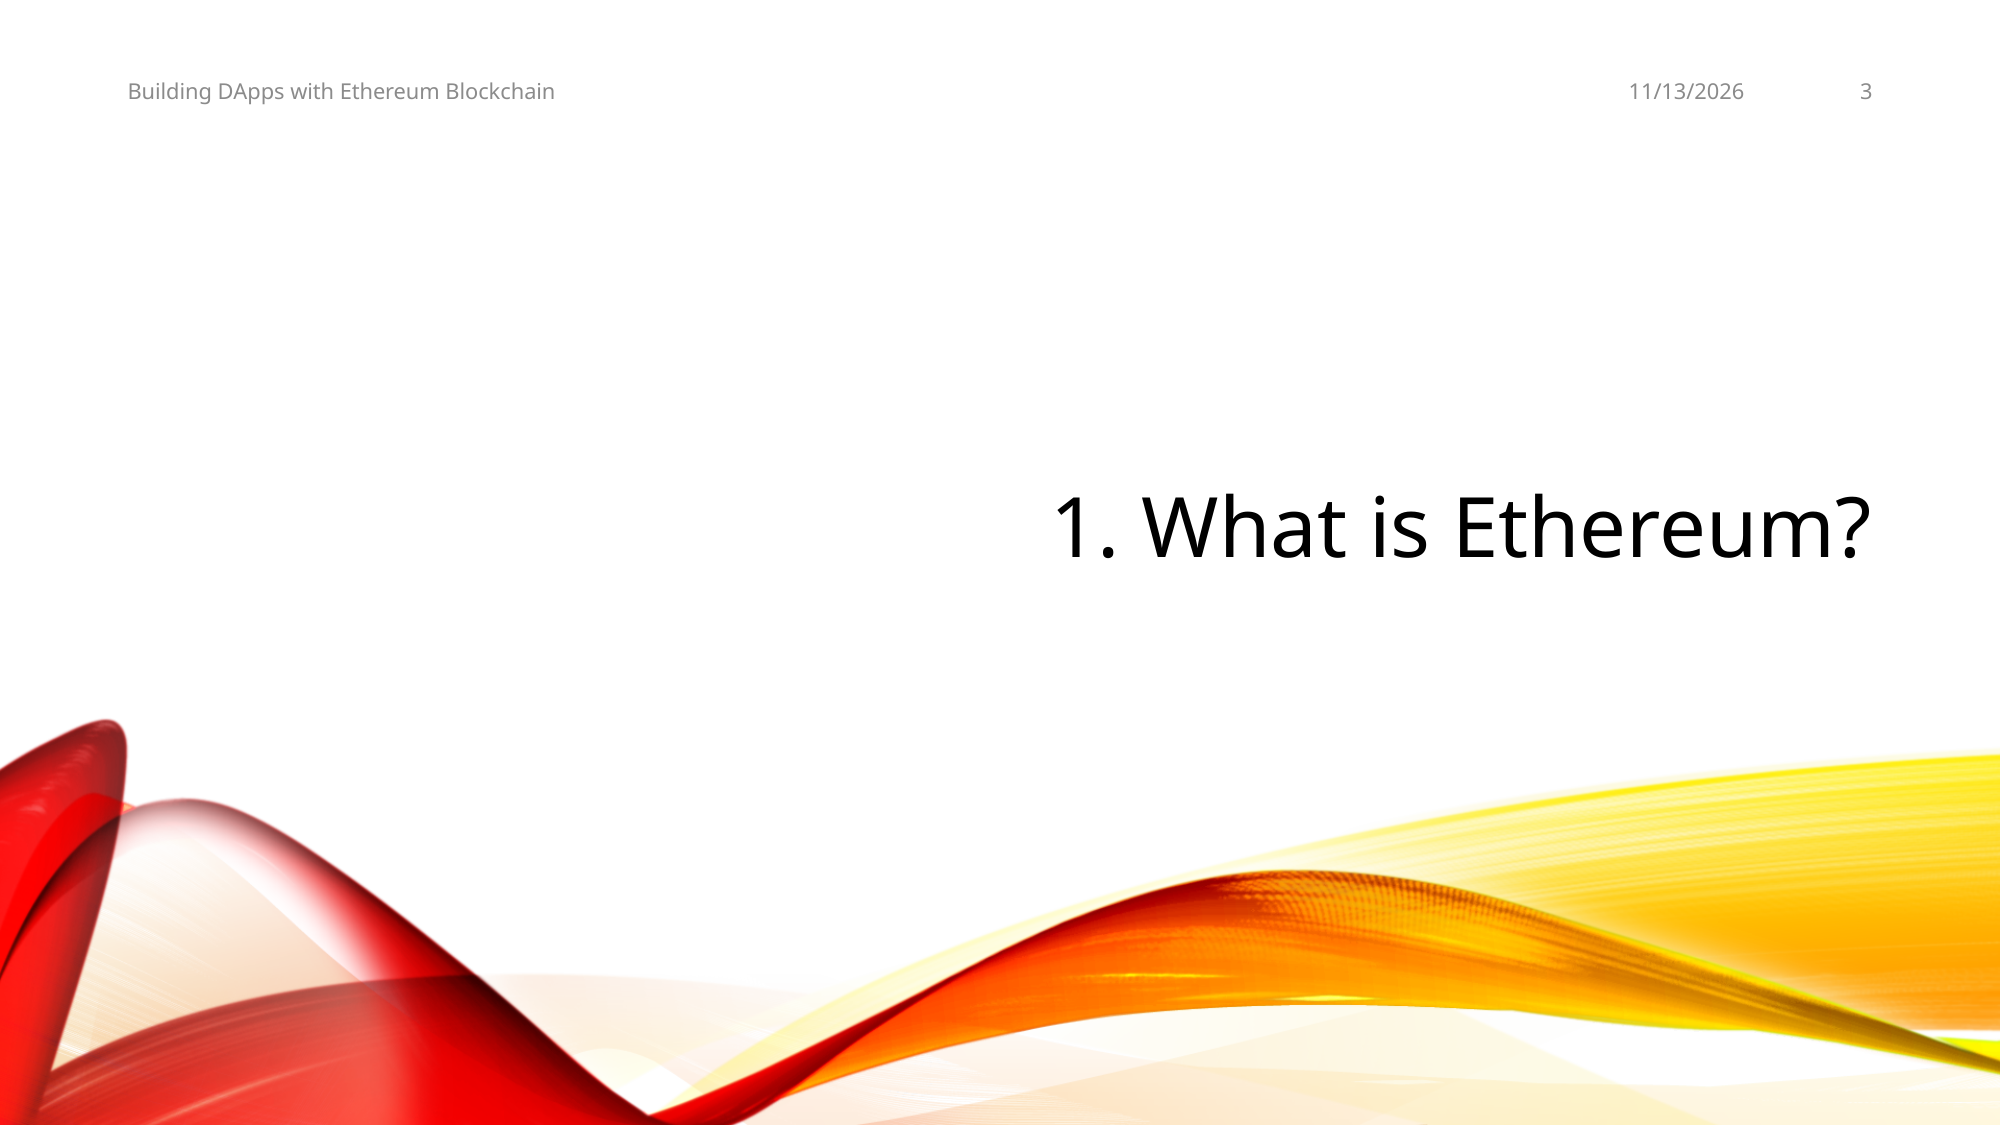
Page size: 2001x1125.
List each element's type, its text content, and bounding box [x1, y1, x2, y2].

picture [0, 717, 2000, 1125]
slide_number 3 [1781, 62, 1888, 123]
title 1. What is Ethereum? [112, 123, 1888, 584]
footer Building DApps with Ethereum Blockchain [112, 62, 1260, 123]
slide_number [1281, 62, 1760, 123]
